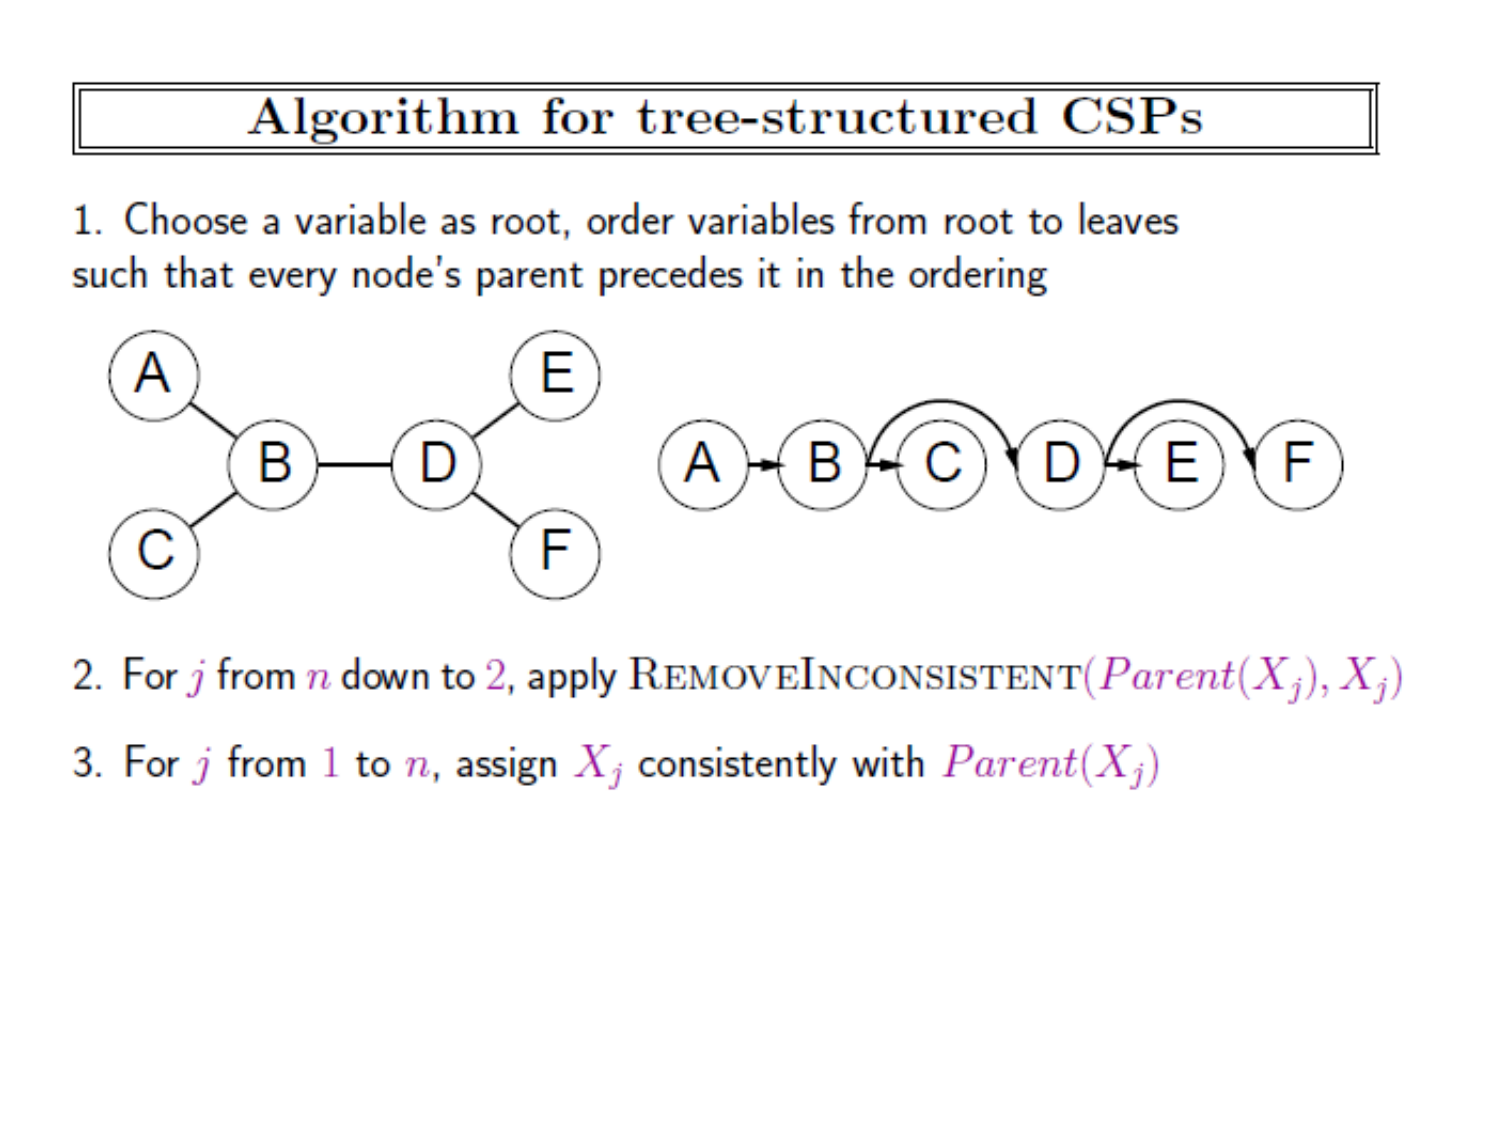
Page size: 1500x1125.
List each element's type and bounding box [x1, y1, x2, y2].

picture [41, 53, 1436, 1055]
